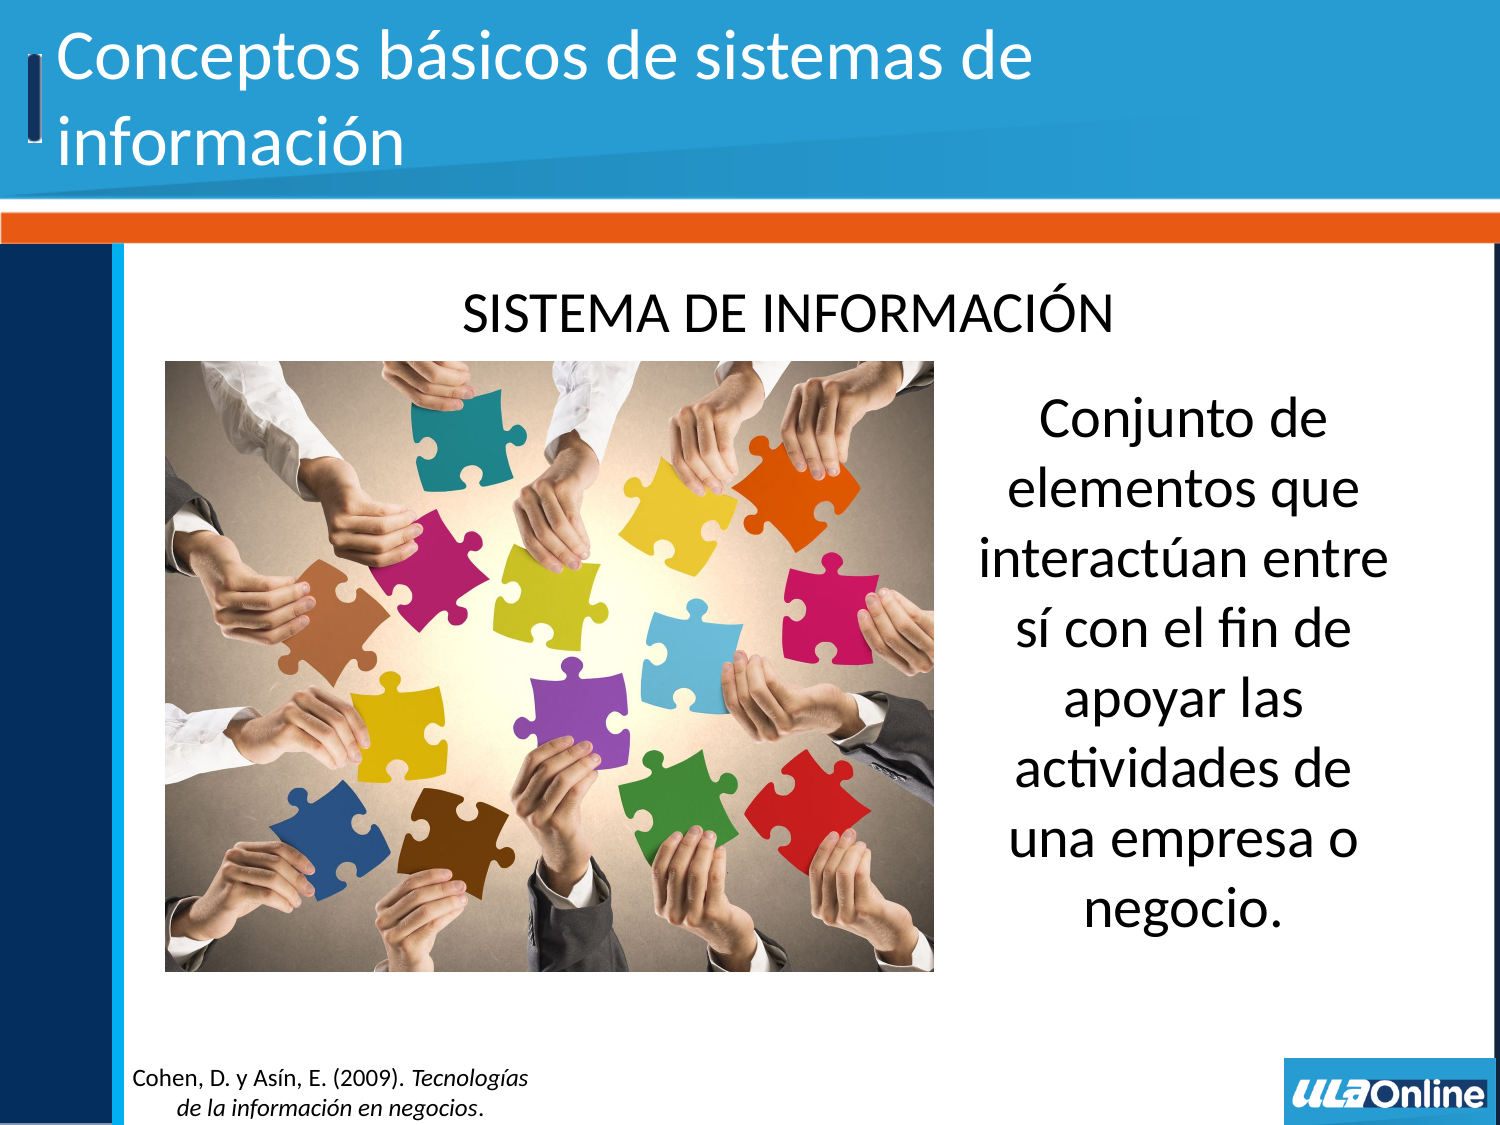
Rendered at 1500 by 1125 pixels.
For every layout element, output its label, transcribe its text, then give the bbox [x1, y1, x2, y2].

picture [1284, 1058, 1496, 1125]
text_box SISTEMA DE INFORMACIÓN [431, 267, 1146, 352]
picture [164, 360, 934, 973]
text_box Conjunto de elementos que interactúan entre sí con el fin de apoyar las actividades de una empresa o negocio. [944, 371, 1424, 947]
text_box Cohen, D. y Asín, E. (2009). Tecnologías de la información en negocios. [112, 1053, 550, 1125]
title Conceptos básicos de sistemas de información [41, 0, 1380, 188]
picture [0, 0, 1500, 1125]
